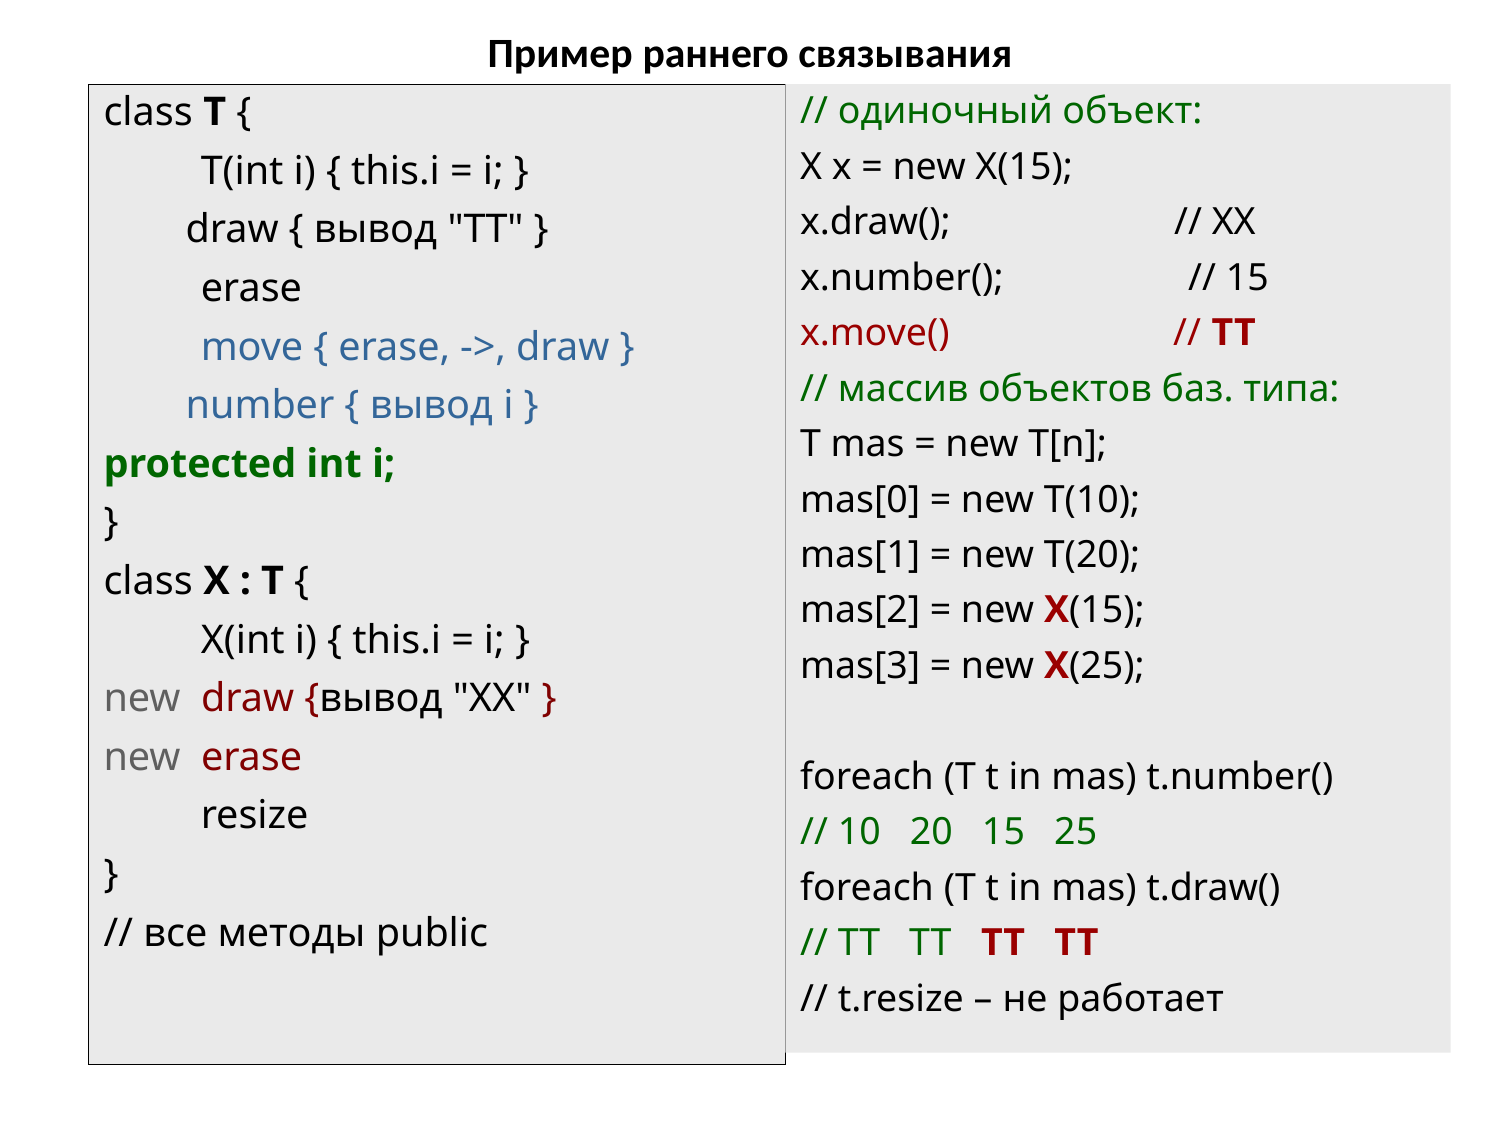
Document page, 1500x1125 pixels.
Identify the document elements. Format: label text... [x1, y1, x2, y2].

title Пример раннего связывания [75, 0, 1425, 102]
text_box // одиночный объект: X x = new X(15); x.draw(); // XX x.number(); // 15 x.move() // TT // массив объектов баз. типа: T mas = new T[n]; mas[0] = new T(10); mas[1] = new T(20); mas[2] = new X(15); mas[3] = new X(25); foreach (T t in mas) t.number() // 10 20 15 25 foreach (T t in mas) t.draw() // TT TT TT TT // t.resize – не работает [785, 84, 1451, 1053]
text_box class T { T(int i) { this.i = i; } draw { вывод "ТT" } erase move { erase, ->, draw } number { вывод i } protected int i; } class X : T { X(int i) { this.i = i; } new draw {вывод "XX" } new erase resize } // все методы public [88, 84, 786, 1065]
